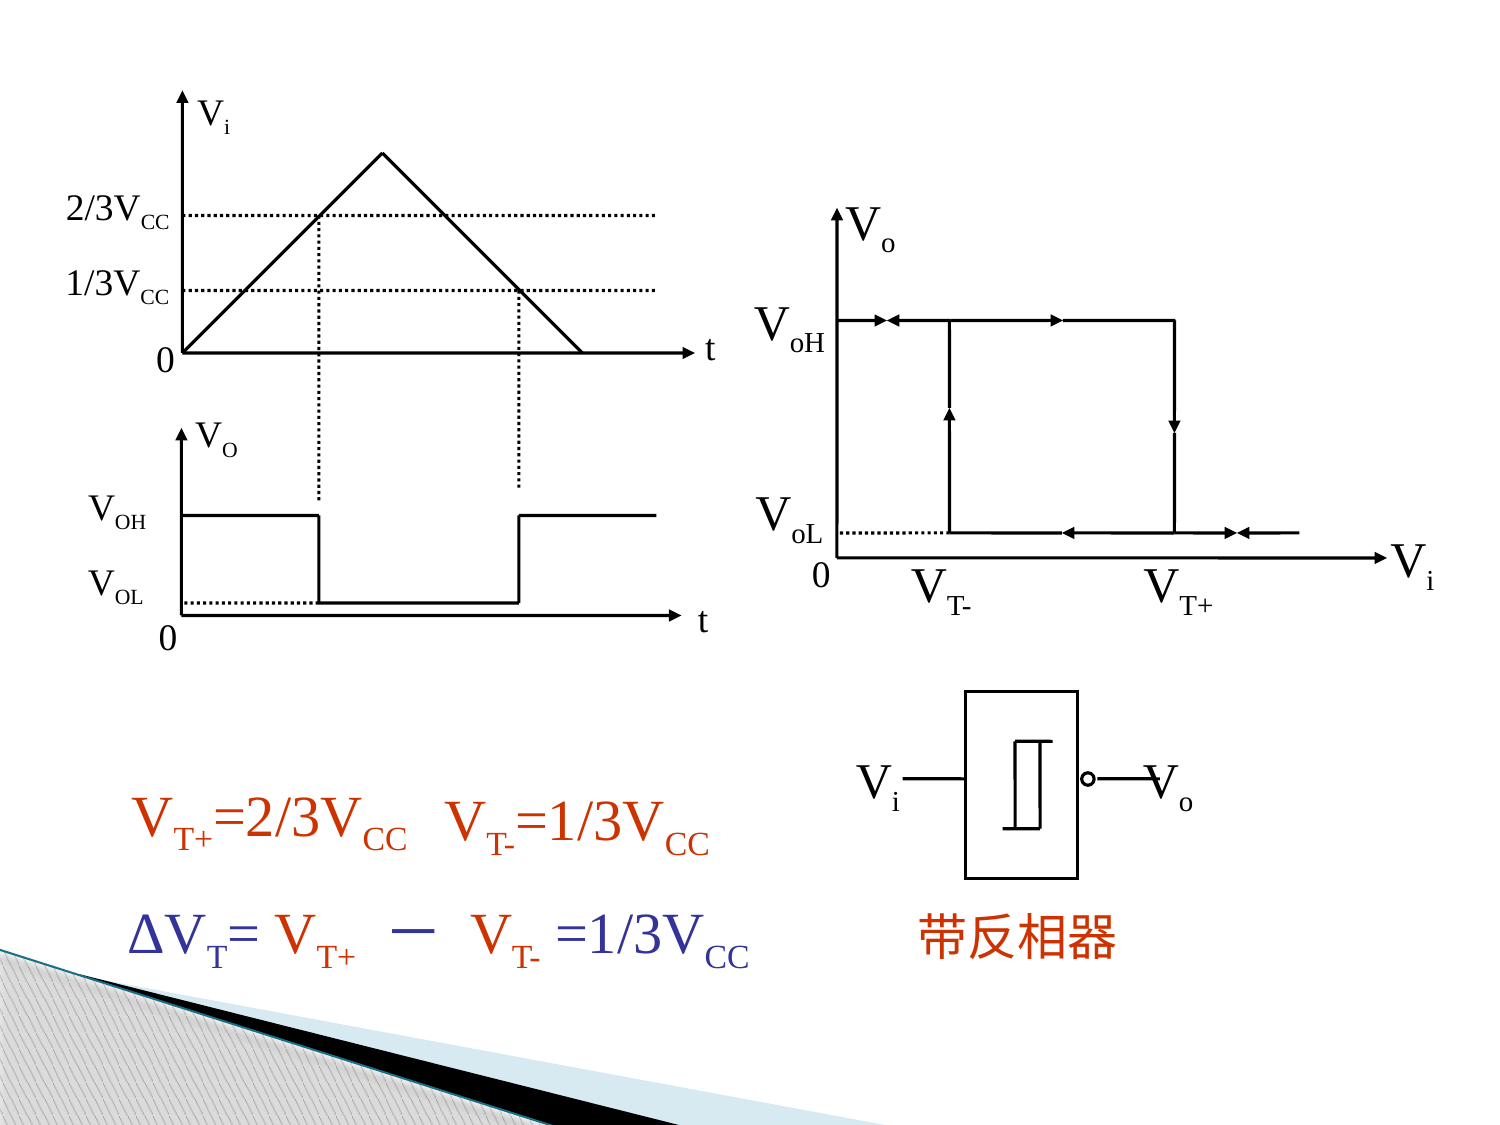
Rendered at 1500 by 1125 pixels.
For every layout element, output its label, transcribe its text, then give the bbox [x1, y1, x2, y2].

text_box ΔVT= VT+ － VT- =1/3VCC [113, 887, 764, 983]
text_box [41, 80, 733, 666]
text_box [734, 182, 1451, 621]
text_box VT-=1/3VCC [429, 775, 725, 870]
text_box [839, 691, 1211, 974]
text_box VT+=2/3VCC [116, 770, 423, 865]
